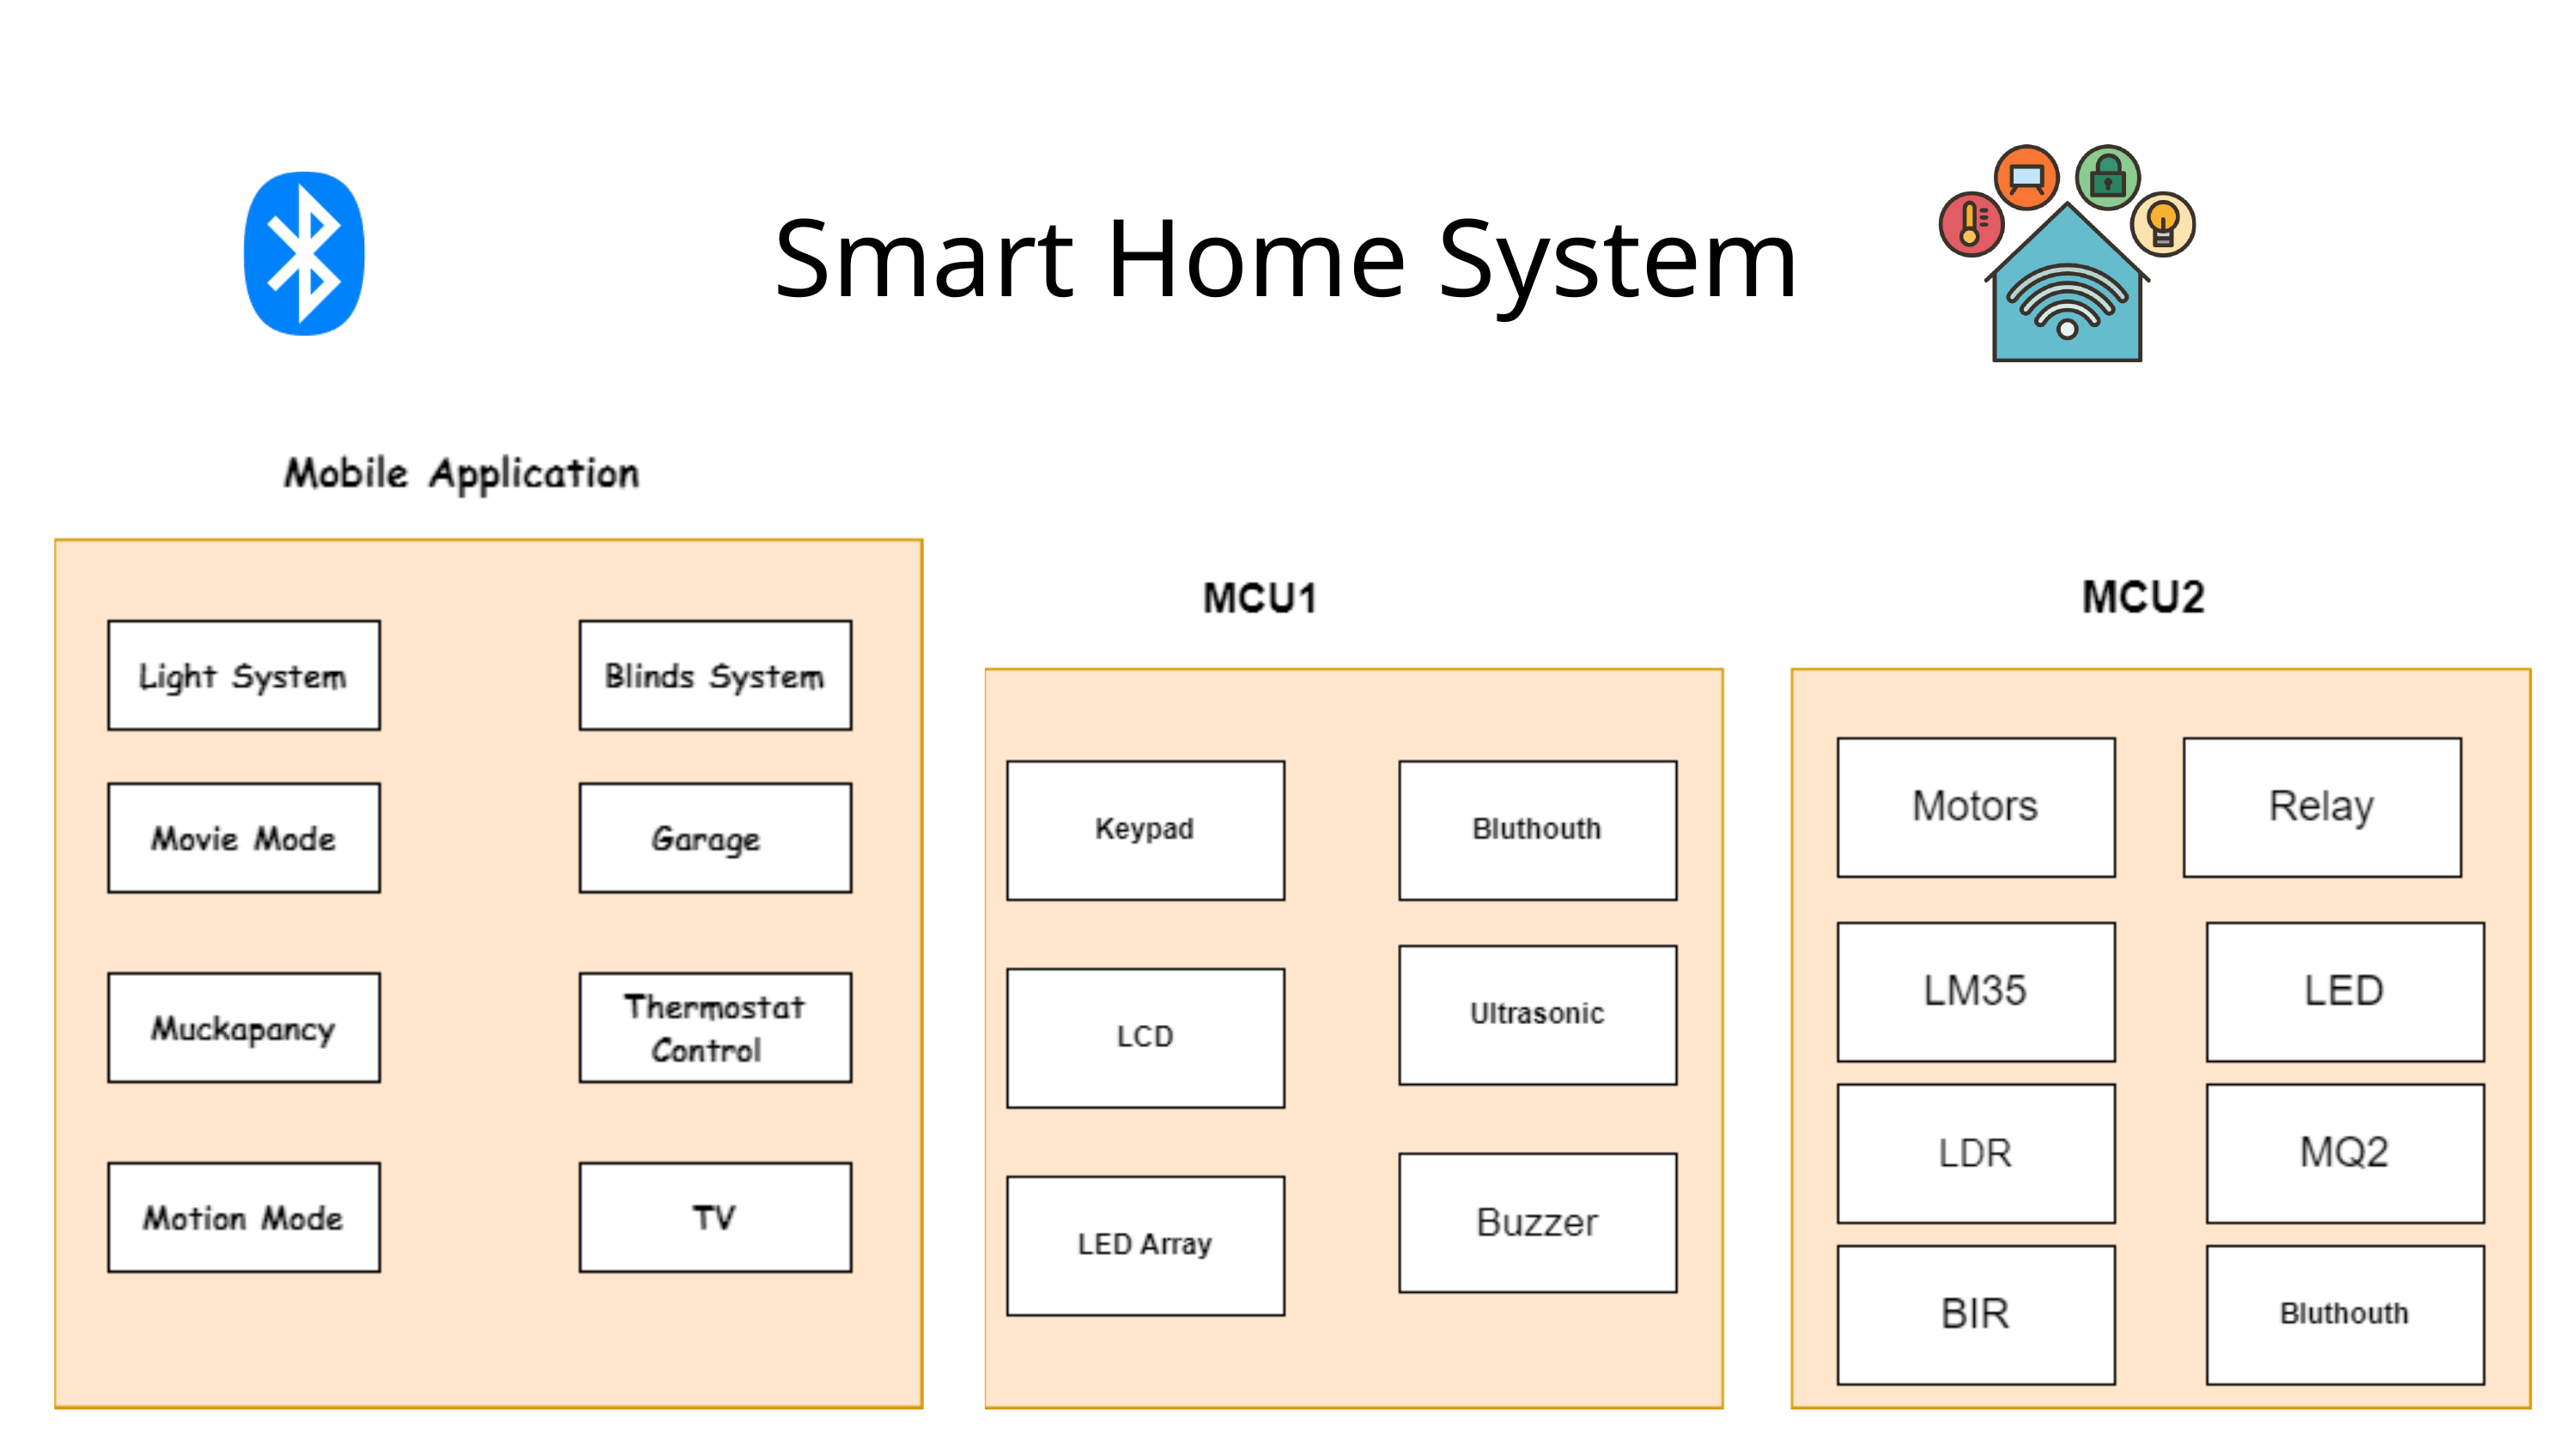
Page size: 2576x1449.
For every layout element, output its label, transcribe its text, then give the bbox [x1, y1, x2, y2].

text_box [243, 172, 366, 336]
text_box [54, 431, 924, 1410]
text_box [1938, 144, 2196, 362]
text_box Smart Home System [423, 208, 2153, 318]
text_box [984, 565, 2532, 1410]
